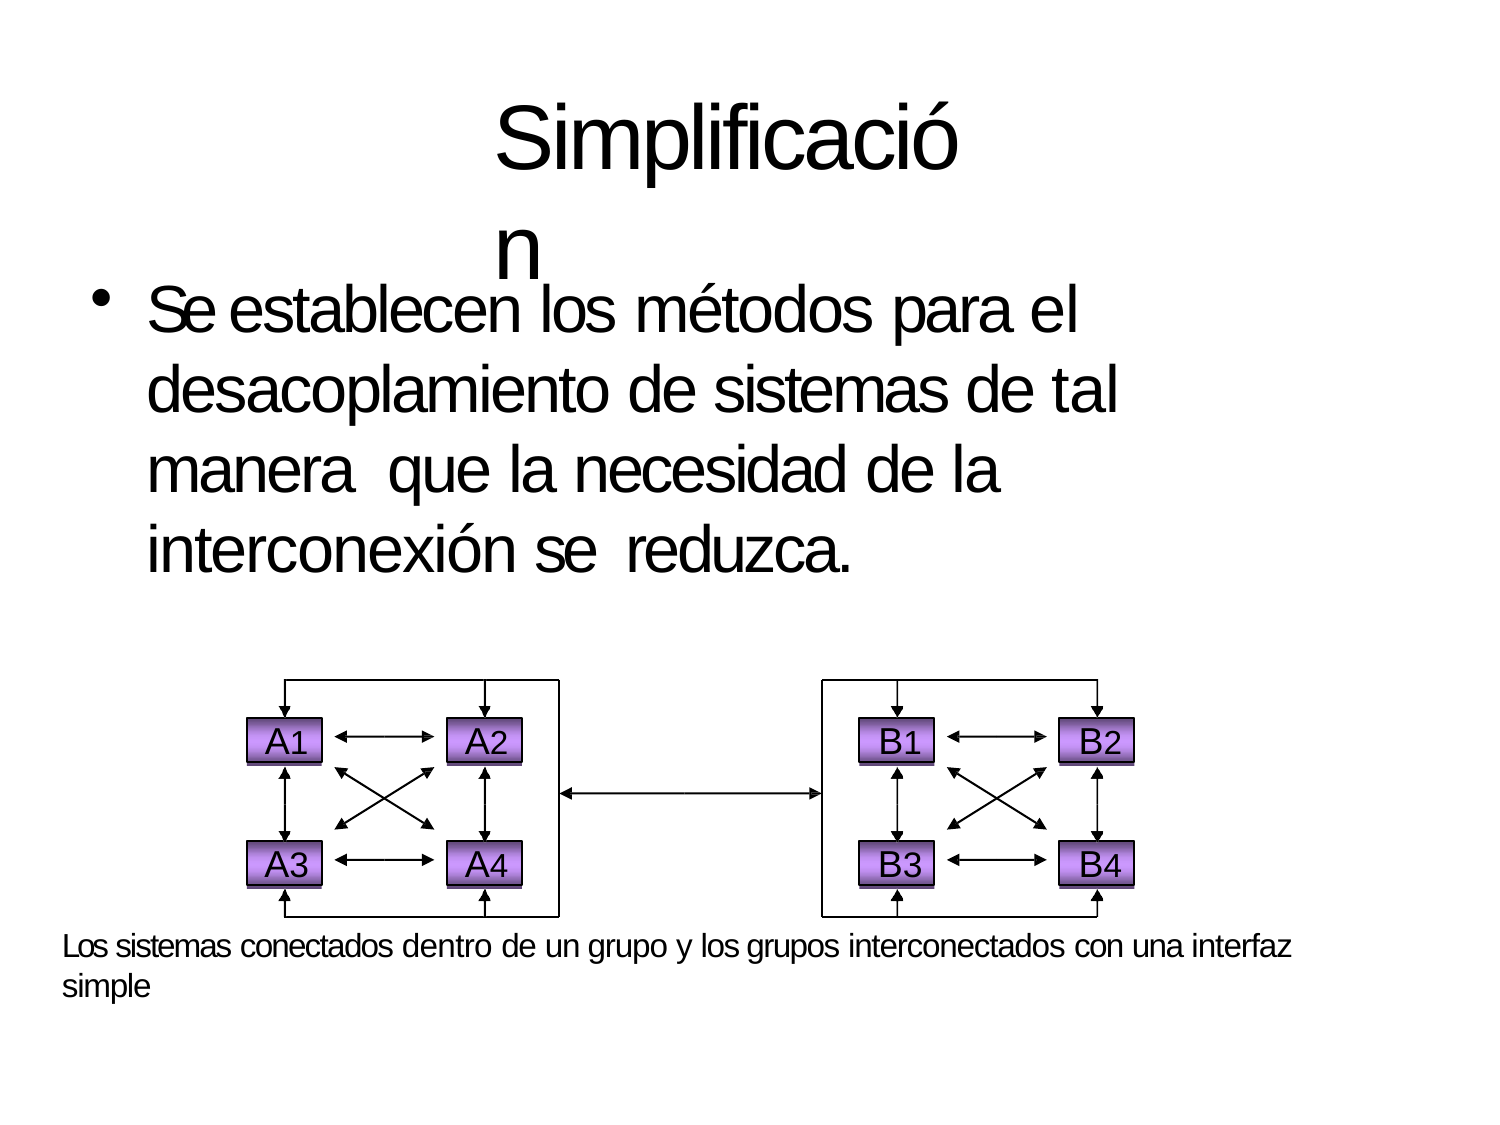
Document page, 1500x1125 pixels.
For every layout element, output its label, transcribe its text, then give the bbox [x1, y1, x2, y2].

text_box B3 [859, 840, 935, 886]
text_box [684, 787, 821, 800]
text_box A2 [446, 717, 522, 762]
text_box [385, 767, 435, 798]
text_box [1059, 762, 1135, 766]
text_box A1 [246, 717, 322, 762]
text_box Se establecen los métodos para el desacoplamiento de sistemas de tal manera que la necesidad de la interconexión se reduzca. [87, 263, 1334, 586]
text_box [946, 853, 996, 867]
text_box [384, 853, 435, 867]
text_box [334, 799, 384, 830]
text_box [946, 730, 996, 743]
text_box A4 [446, 840, 522, 886]
text_box [560, 787, 684, 800]
text_box B1 [859, 717, 935, 762]
text_box B2 [1059, 717, 1135, 762]
text_box Los sistemas conectados dentro de un grupo y los grupos interconectados con una interfaz simple [59, 922, 1388, 1005]
text_box [1090, 888, 1104, 917]
text_box [278, 679, 291, 718]
text_box [859, 762, 935, 766]
text_box [996, 730, 1047, 743]
text_box [1090, 679, 1104, 718]
text_box [246, 762, 322, 766]
text_box [946, 798, 997, 830]
text_box [890, 766, 904, 843]
text_box [1090, 766, 1104, 843]
text_box [890, 680, 904, 718]
text_box [997, 767, 1047, 798]
text_box [478, 888, 491, 917]
text_box [278, 888, 291, 917]
text_box [334, 767, 435, 830]
text_box [384, 730, 435, 743]
text_box [478, 679, 491, 718]
text_box [446, 762, 522, 766]
text_box [946, 767, 1047, 830]
title Simplificación [491, 75, 1008, 263]
text_box B4 [1059, 840, 1135, 886]
text_box [334, 730, 384, 743]
text_box [890, 888, 904, 916]
text_box [334, 853, 384, 867]
text_box A3 [246, 840, 322, 886]
text_box [996, 853, 1047, 867]
text_box [478, 766, 491, 843]
text_box [278, 766, 291, 843]
